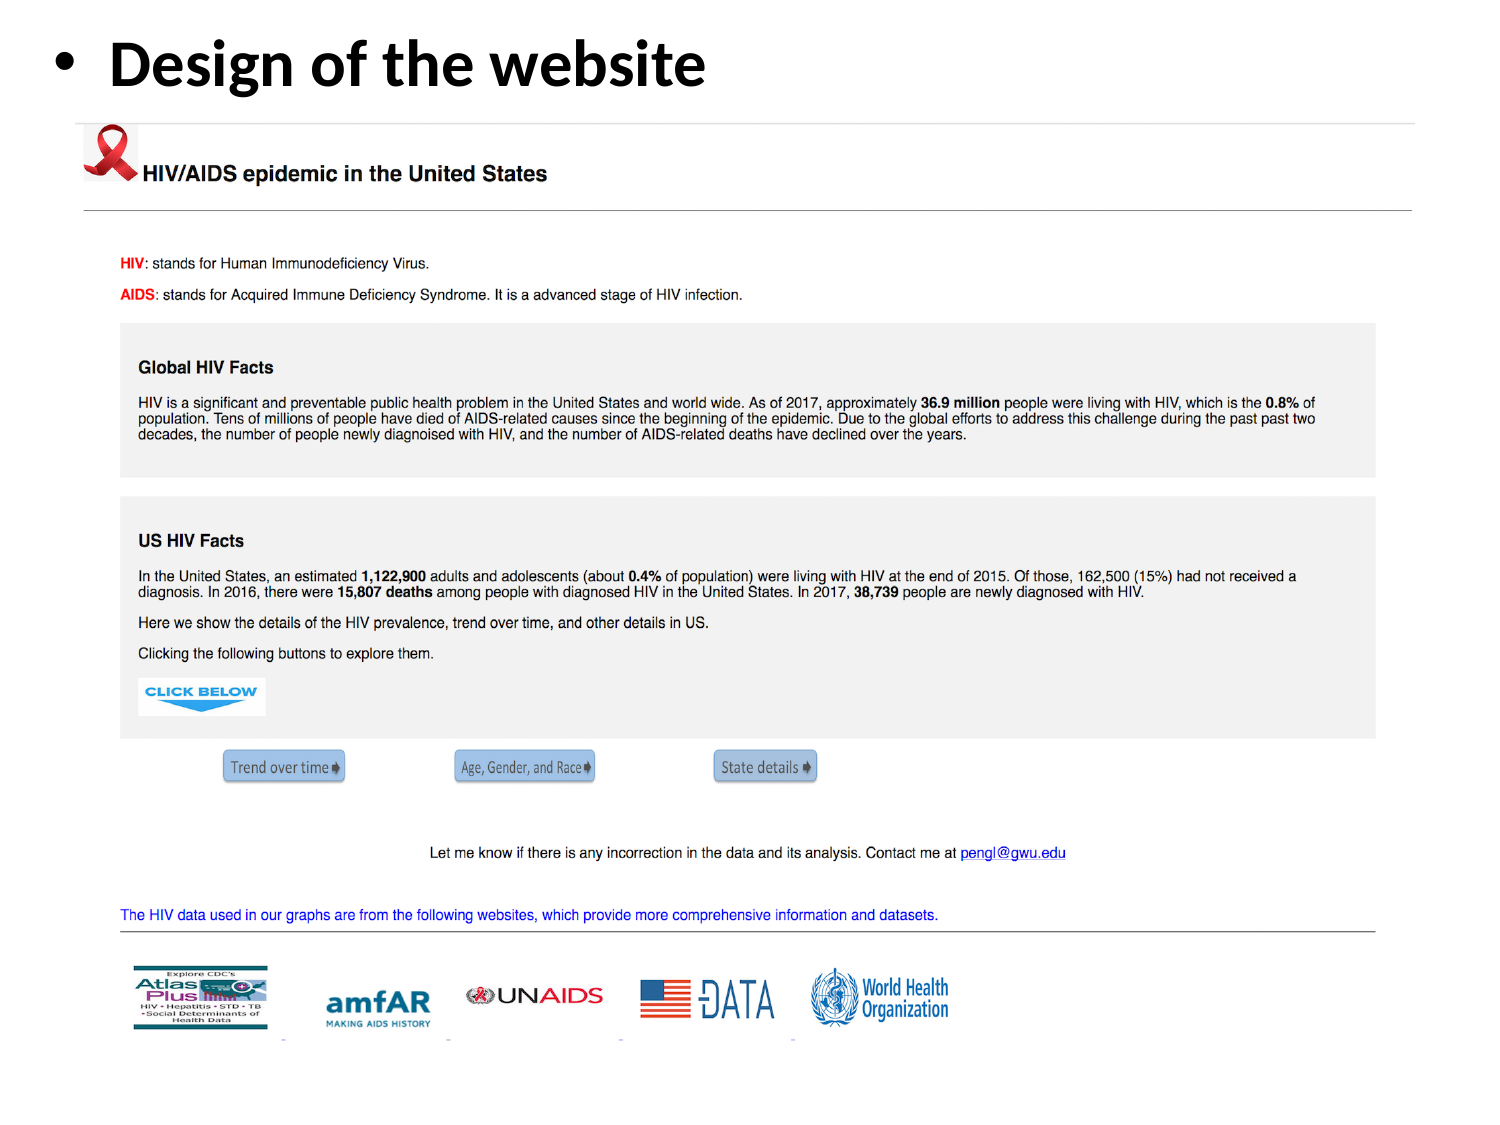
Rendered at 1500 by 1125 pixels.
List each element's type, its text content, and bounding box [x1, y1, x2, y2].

list Design of the website [38, 12, 1201, 180]
picture [74, 122, 1415, 1041]
